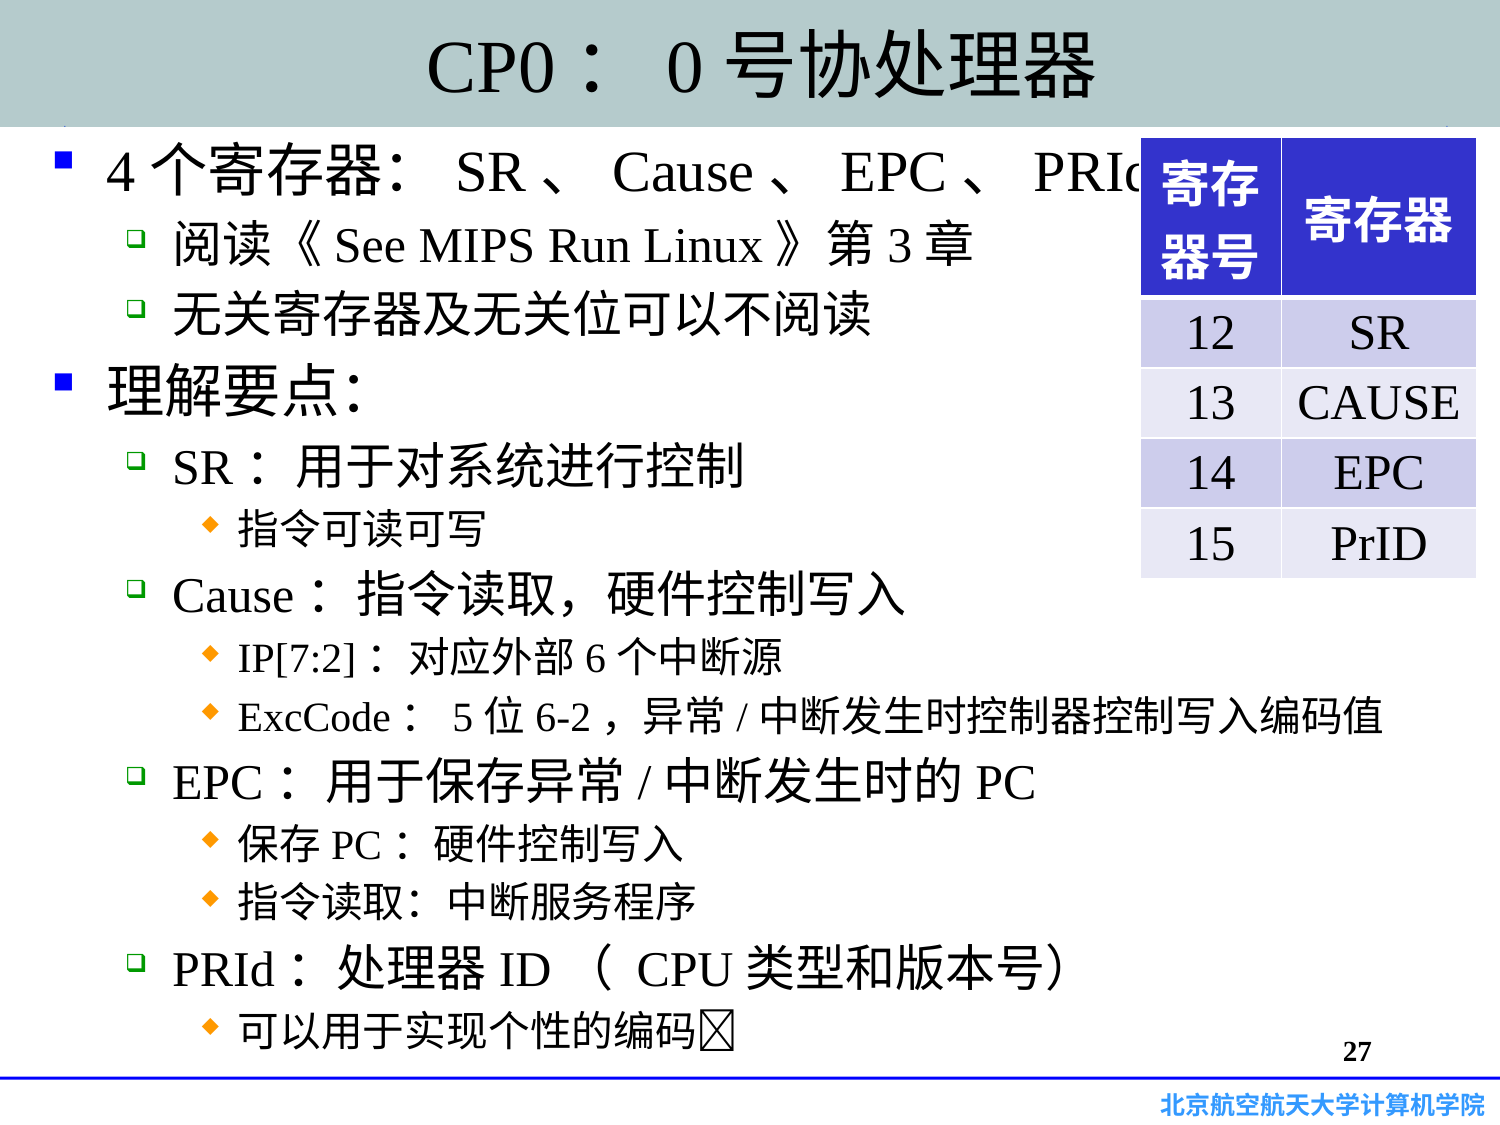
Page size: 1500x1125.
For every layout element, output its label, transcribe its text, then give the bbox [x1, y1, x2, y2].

table_cell PrID [1282, 509, 1476, 578]
table_cell CAUSE [1282, 369, 1476, 437]
picture [0, 0, 1500, 127]
list 4个寄存器：SR、Cause、EPC、PRId 阅读《See MIPS Run Linux》第3章 无关寄存器及无关位可以不阅读 理解要点： SR：用于对系统进行控制 指令可读可写 Cause：指令读取，硬件控制写入 IP[7:2]：对应外部6个中断源 ExcCode：5位6-2，异常/中断发生时控制器控制写入编码值 EPC：用于保存异常/中断发生时的PC 保存PC：硬件控制写入 指令读取：中断服务程序 PRId：处理器ID（ CPU类型和版本号） 可以用于实现个性的编码 [35, 125, 1465, 1059]
table_cell 15 [1141, 509, 1281, 578]
table_header 寄存器号 [1141, 138, 1281, 295]
table_cell 12 [1141, 300, 1281, 367]
table_header 寄存器 [1282, 138, 1476, 295]
table_cell 14 [1141, 439, 1281, 507]
title CP0：0号协处理器 [35, 7, 1489, 118]
table_cell SR [1282, 300, 1476, 367]
slide_number 27 [1074, 1024, 1388, 1101]
table_cell 13 [1141, 369, 1281, 437]
table_cell EPC [1282, 439, 1476, 507]
